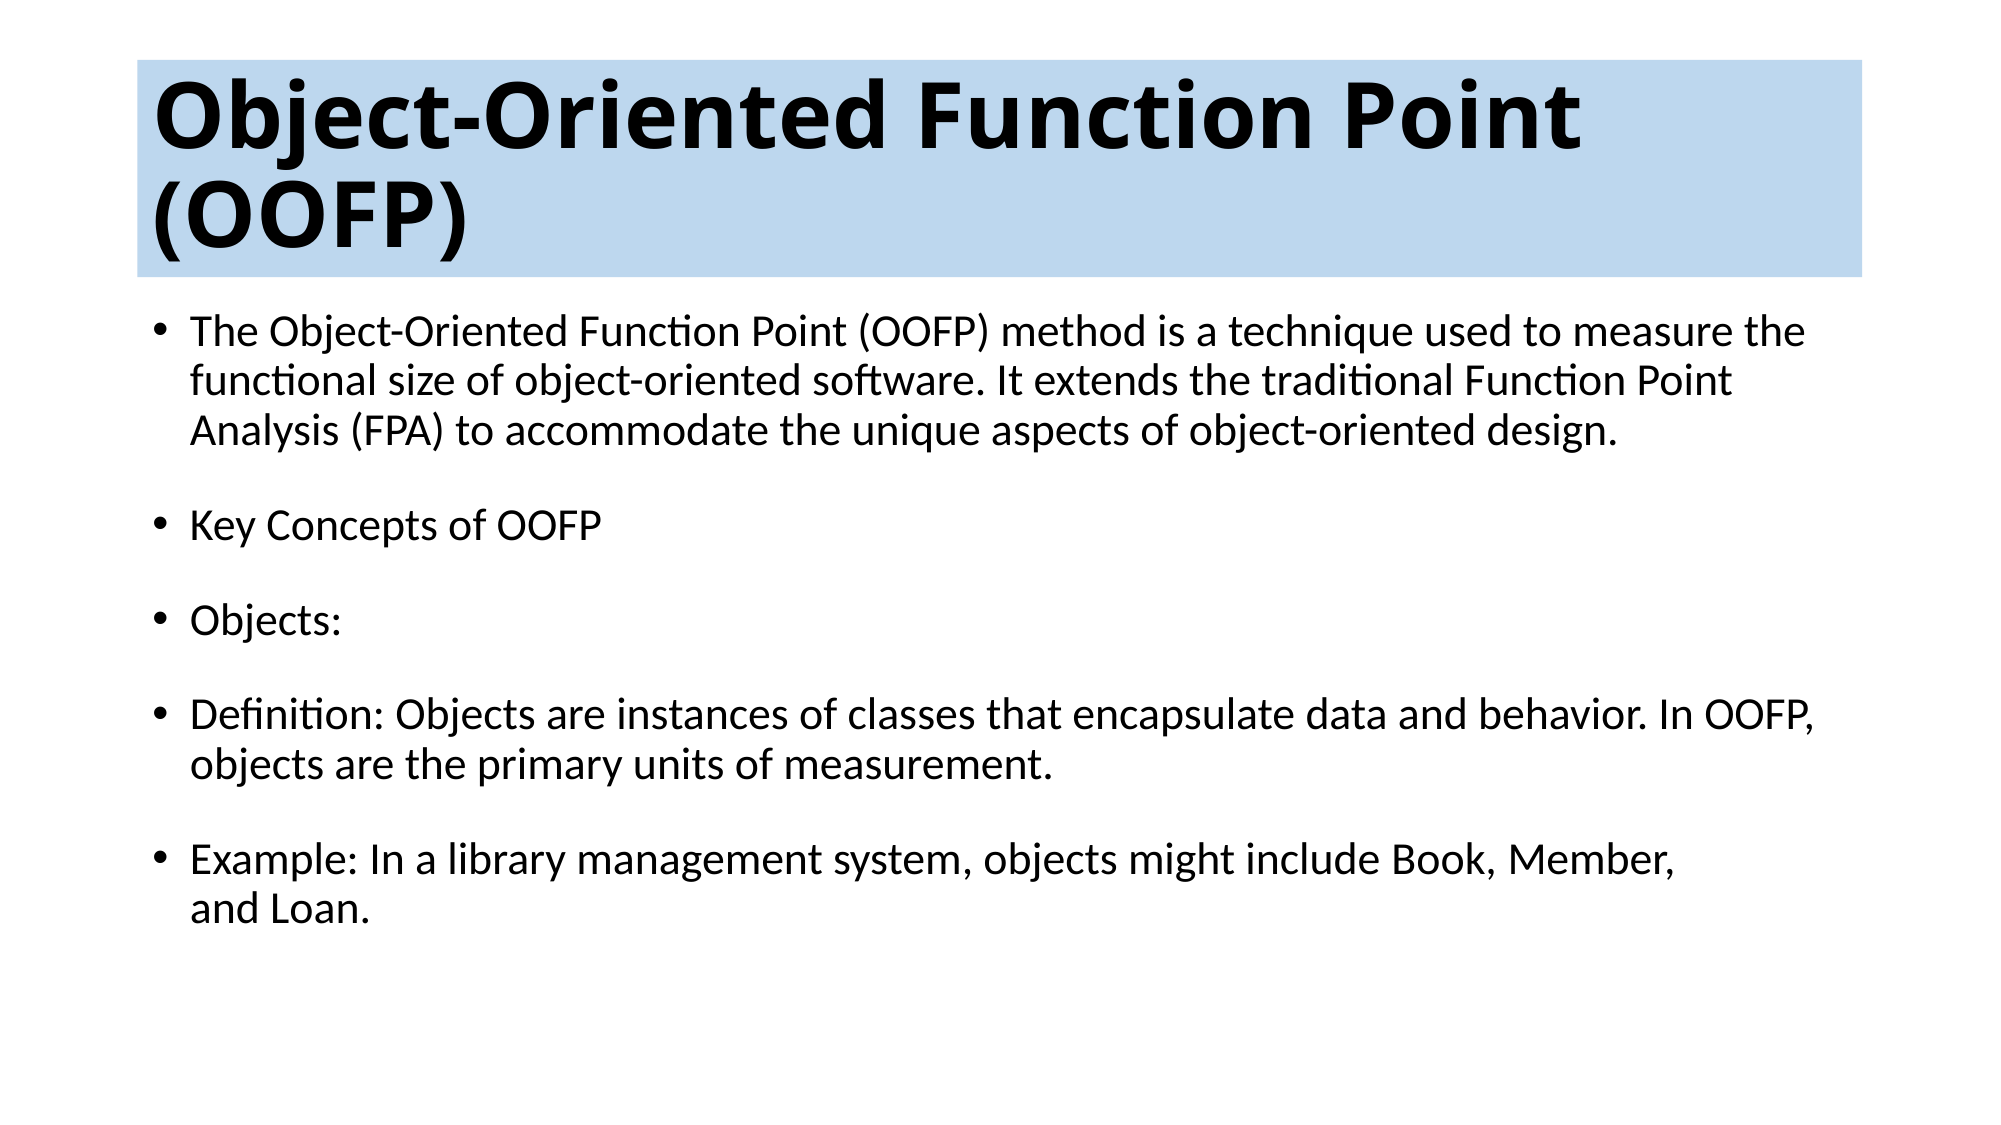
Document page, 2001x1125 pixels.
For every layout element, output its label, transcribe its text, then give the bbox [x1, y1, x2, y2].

title Object-Oriented Function Point (OOFP) [137, 59, 1863, 278]
list The Object-Oriented Function Point (OOFP) method is a technique used to measure the functional size of object-oriented software. It extends the traditional Function Point Analysis (FPA) to accommodate the unique aspects of object-oriented design. Key Concepts of OOFP Objects: Definition: Objects are instances of classes that encapsulate data and behavior. In OOFP, objects are the primary units of measurement. Example: In a library management system, objects might include Book, Member, and Loan. [137, 299, 1863, 1014]
